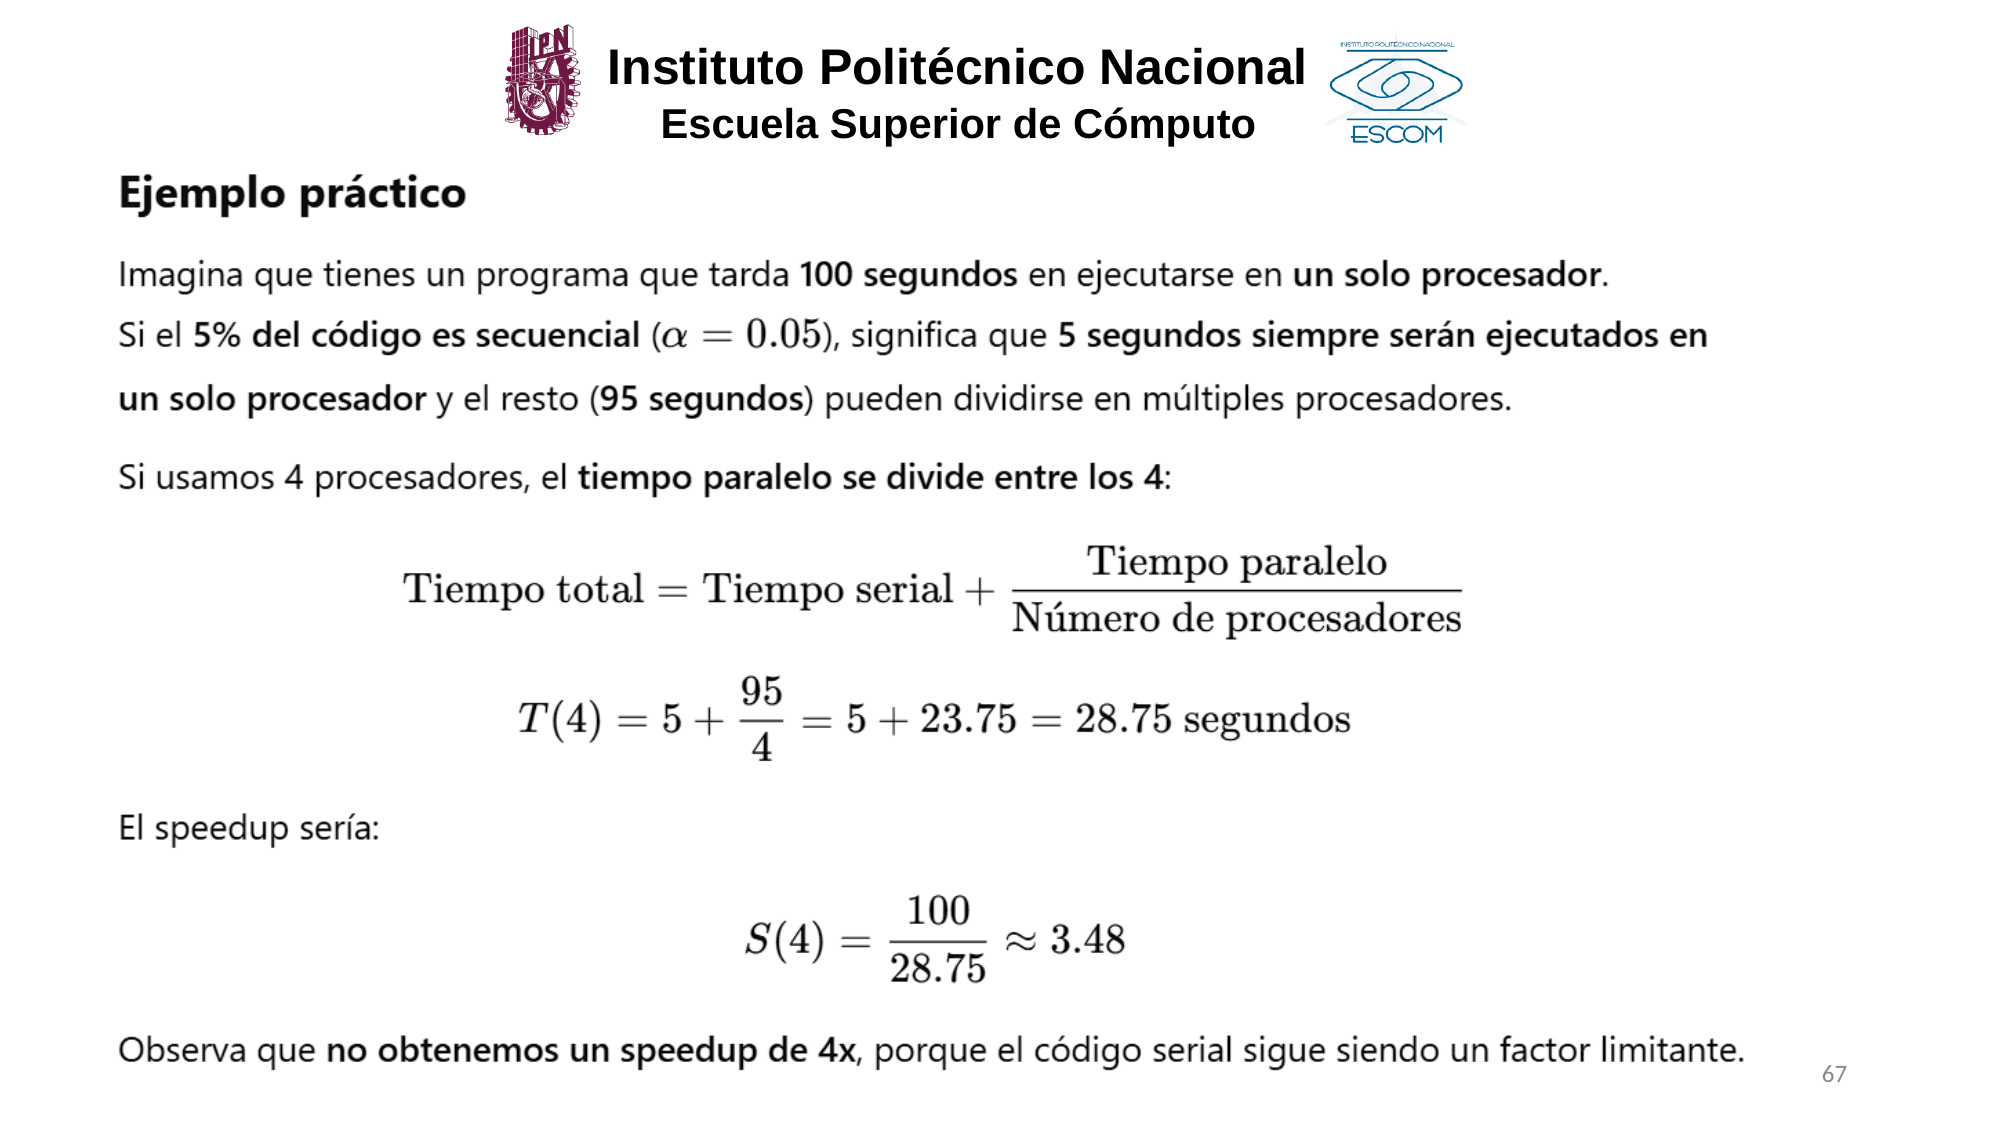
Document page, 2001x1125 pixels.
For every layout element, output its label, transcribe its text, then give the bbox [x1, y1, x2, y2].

picture [1326, 22, 1466, 162]
text_box Instituto Politécnico Nacional [596, 26, 1321, 102]
slide_number 67 [1412, 1042, 1863, 1103]
picture [494, 14, 591, 142]
picture [103, 169, 1748, 1073]
text_box Escuela Superior de Cómputo [471, 89, 1321, 155]
